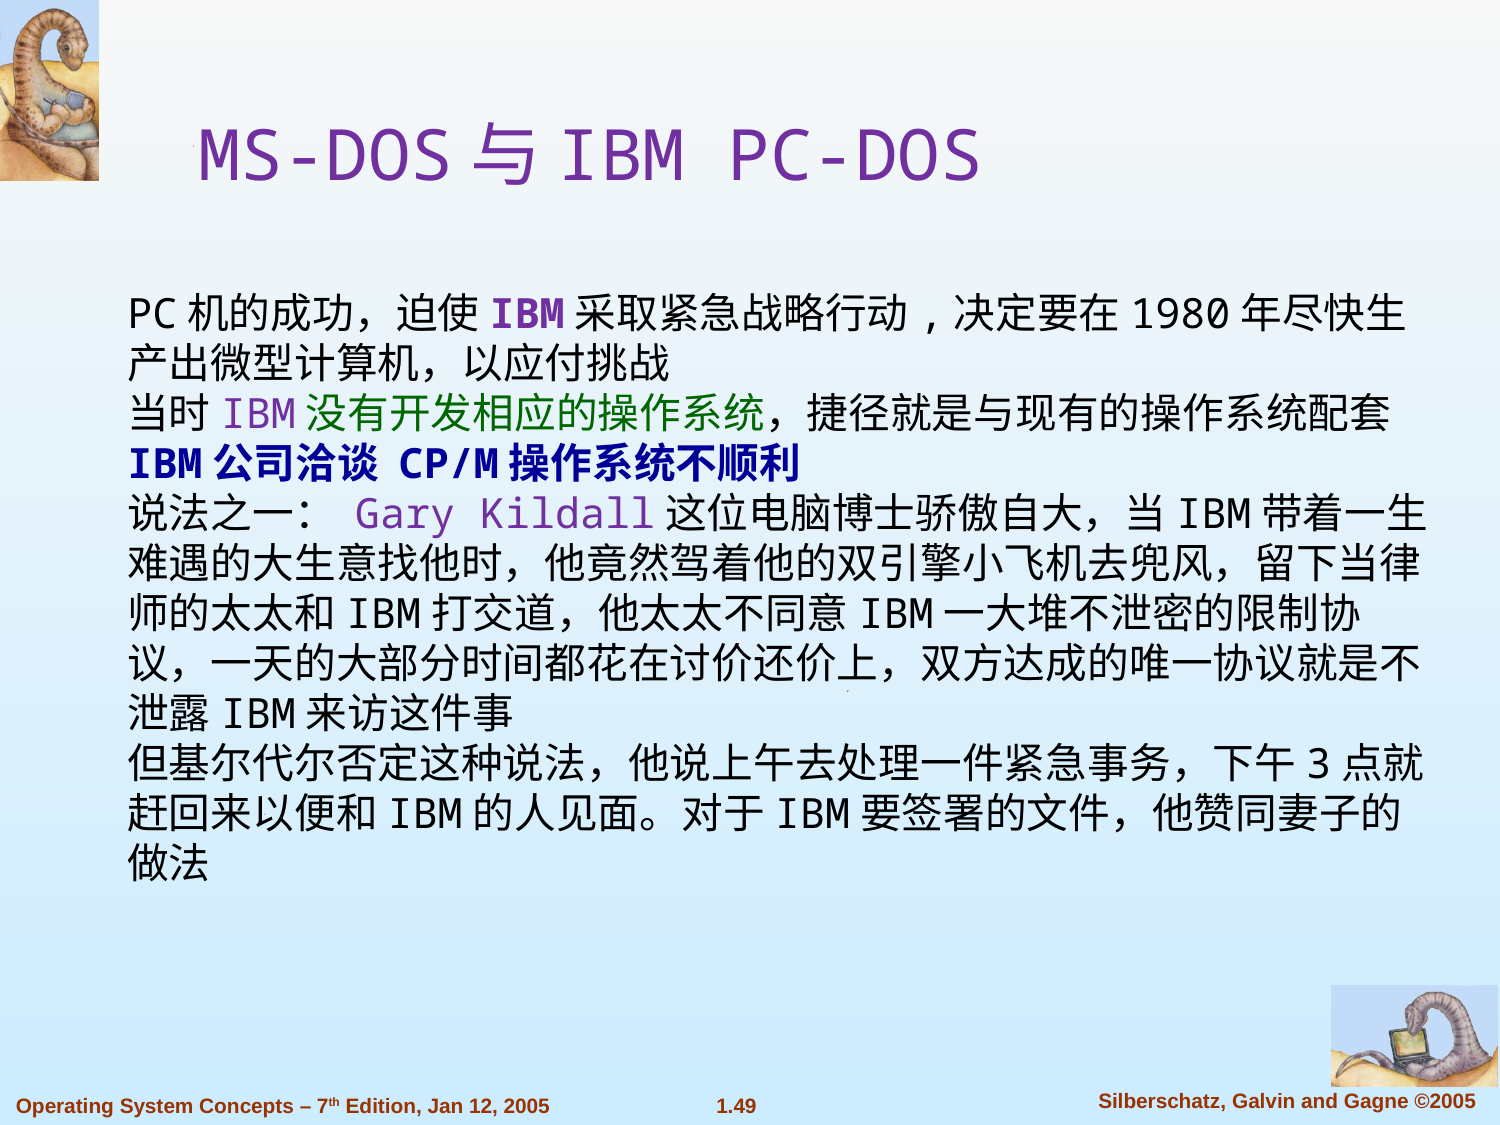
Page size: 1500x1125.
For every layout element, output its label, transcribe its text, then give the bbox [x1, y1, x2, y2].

picture [0, 0, 99, 181]
picture [1331, 985, 1498, 1087]
title MS-DOS与IBM PC-DOS [183, 101, 1388, 202]
list PC机的成功，迫使IBM采取紧急战略行动,决定要在1980年尽快生产出微型计算机，以应付挑战 当时IBM没有开发相应的操作系统，捷径就是与现有的操作系统配套 IBM公司洽谈 CP/M操作系统不顺利 说法之一： Gary Kildall这位电脑博士骄傲自大，当IBM带着一生难遇的大生意找他时，他竟然驾着他的双引擎小飞机去兜风，留下当律师的太太和IBM打交道，他太太不同意IBM一大堆不泄密的限制协议，一天的大部分时间都花在讨价还价上，双方达成的唯一协议就是不泄露IBM来访这件事 但基尔代尔否定这种说法，他说上午去处理一件紧急事务，下午3点就赶回来以便和IBM的人见面。对于IBM要签署的文件，他赞同妻子的做法 [112, 278, 1459, 998]
